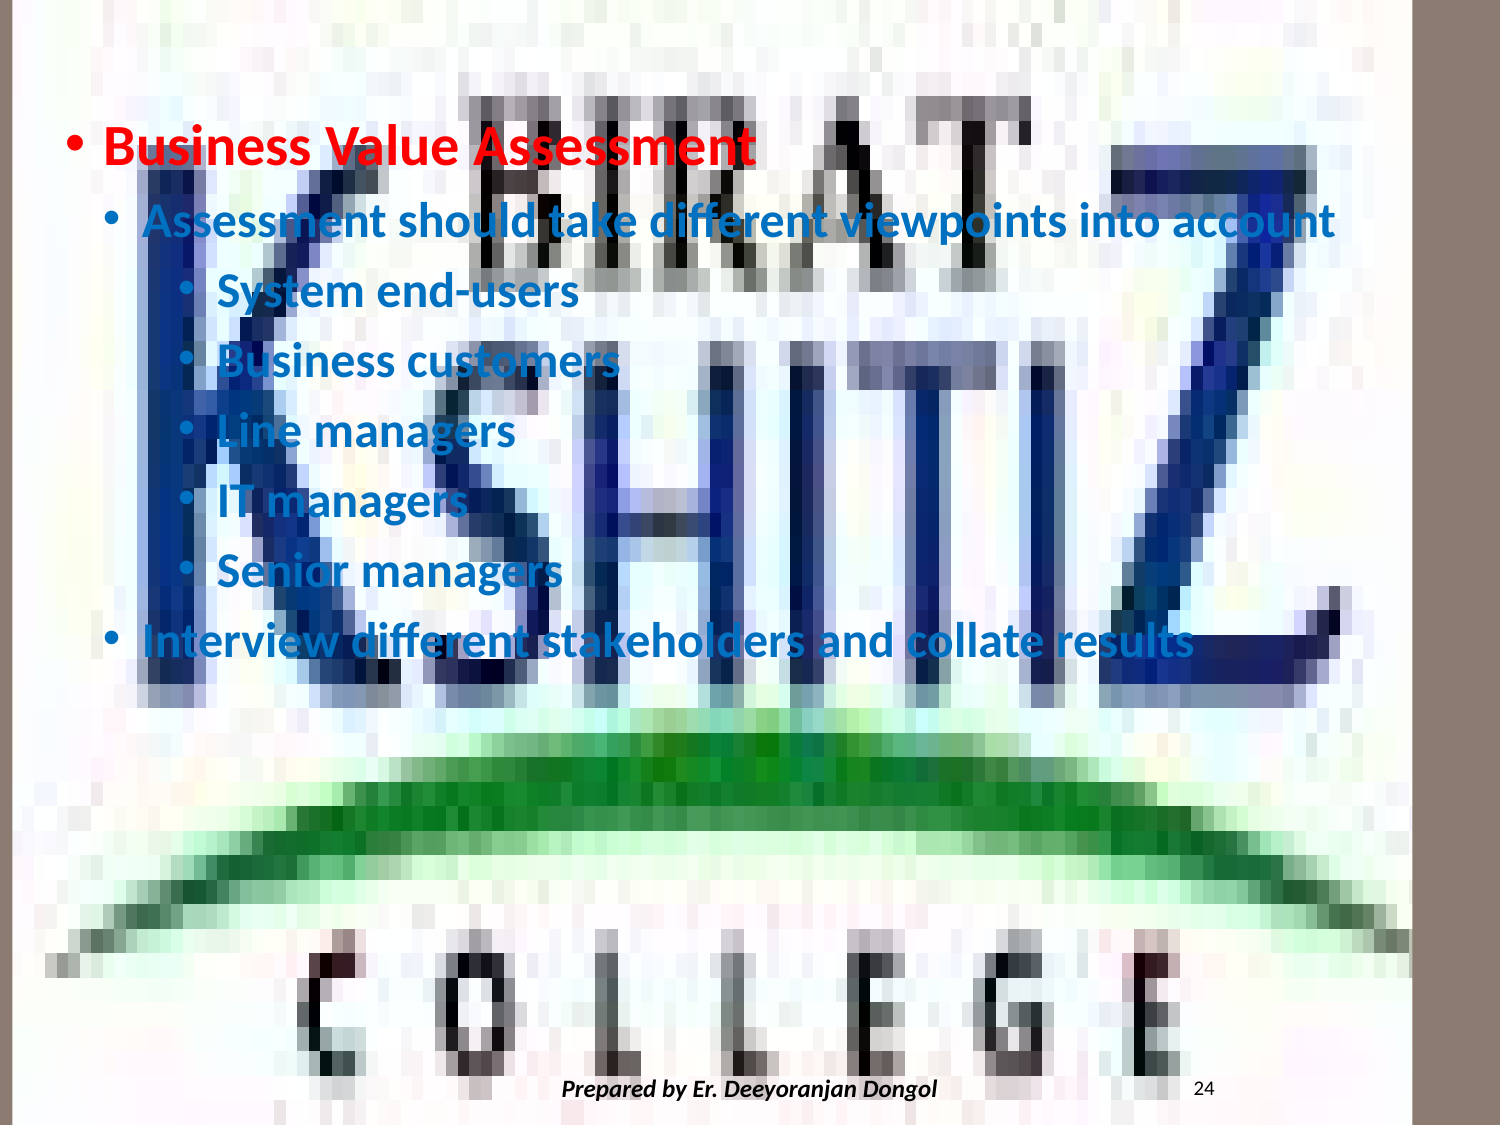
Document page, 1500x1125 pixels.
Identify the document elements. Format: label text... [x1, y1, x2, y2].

footer Prepared by Er. Deeyoranjan Dongol [443, 1062, 1057, 1113]
list Business Value Assessment Assessment should take different viewpoints into account System end-users Business customers Line managers IT managers Senior managers Interview different stakeholders and collate results [50, 99, 1388, 1063]
slide_number 24 [1067, 1061, 1230, 1112]
picture [13, 0, 1412, 1125]
